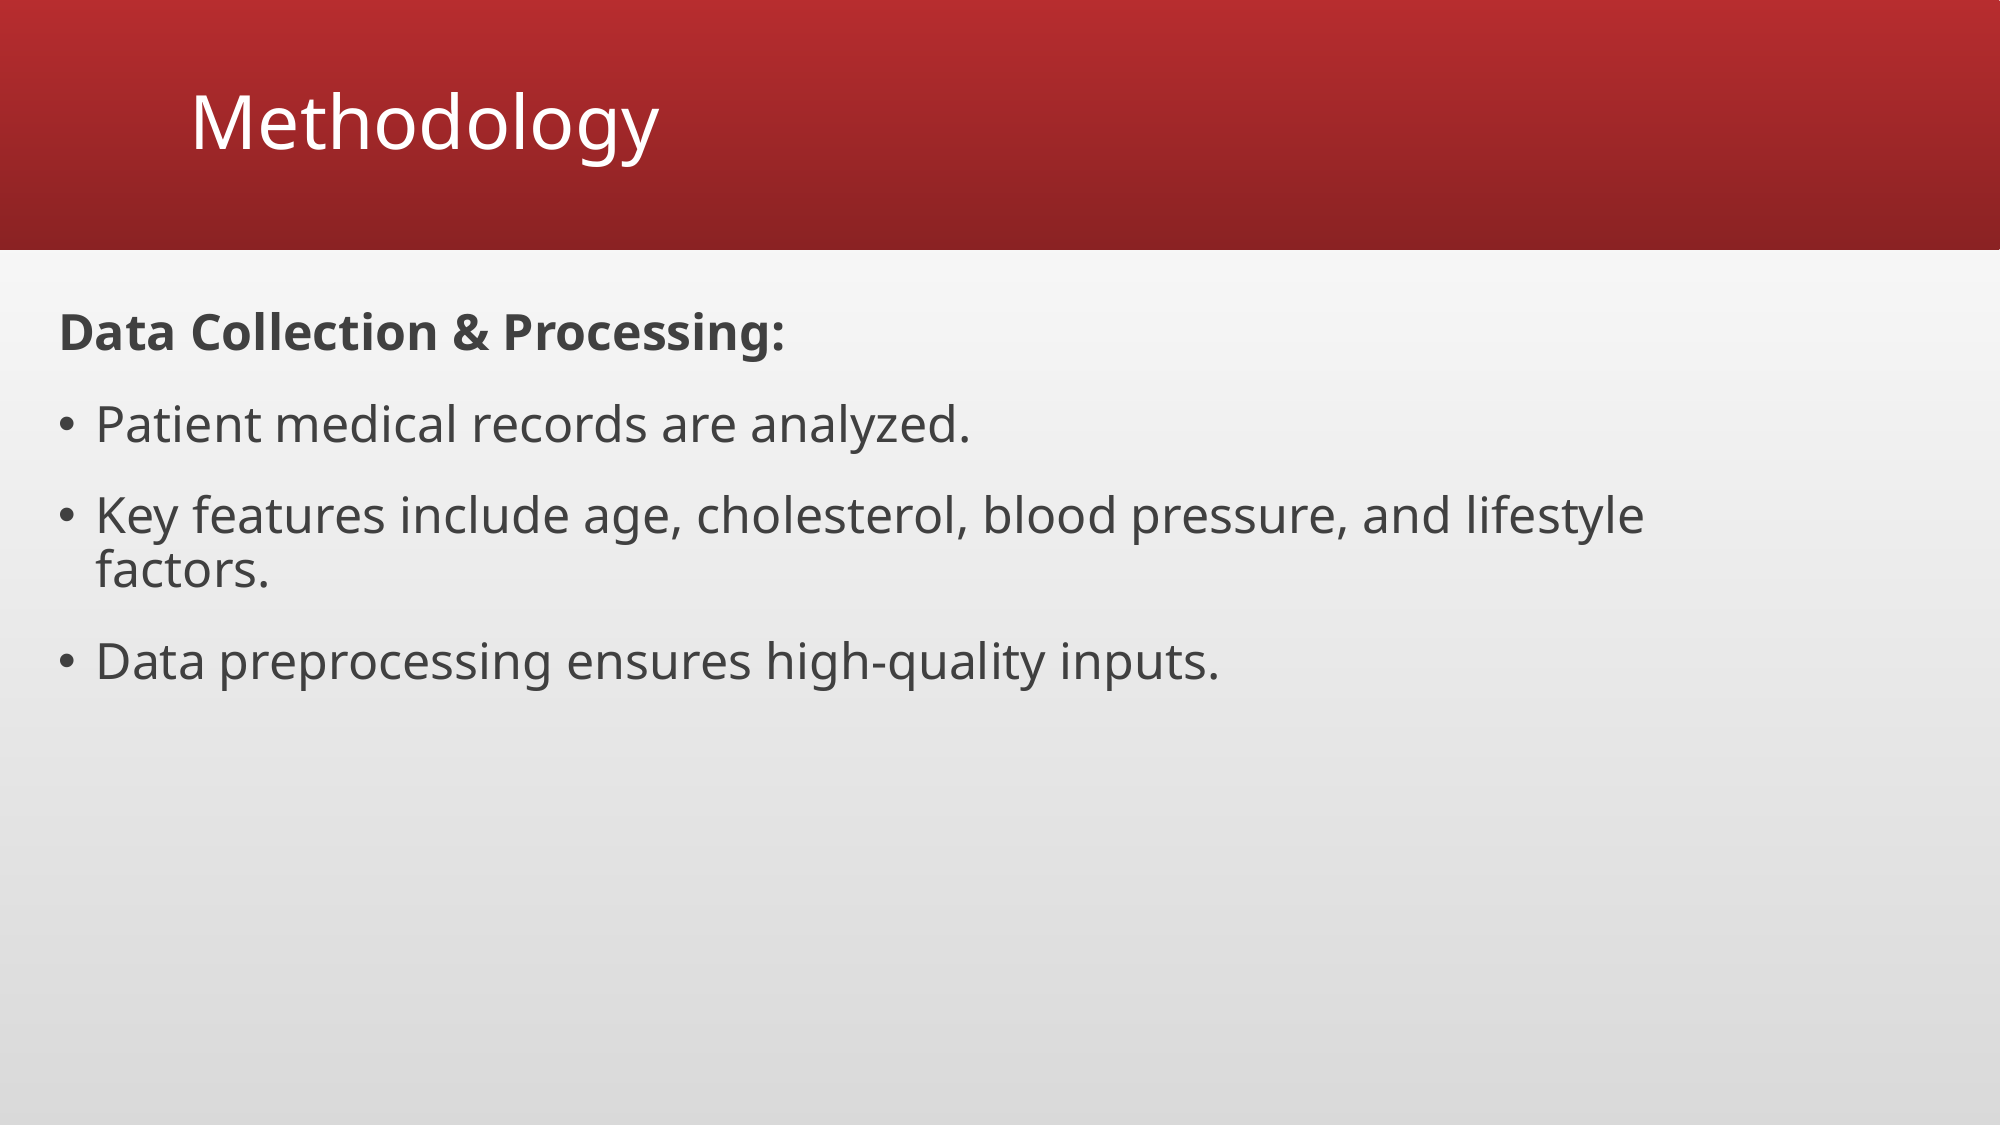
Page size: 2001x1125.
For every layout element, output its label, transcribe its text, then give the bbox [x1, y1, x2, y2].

title Methodology [174, 16, 1825, 234]
list Data Collection & Processing: Patient medical records are analyzed. Key features include age, cholesterol, blood pressure, and lifestyle factors. Data preprocessing ensures high-quality inputs. [43, 299, 1750, 1050]
